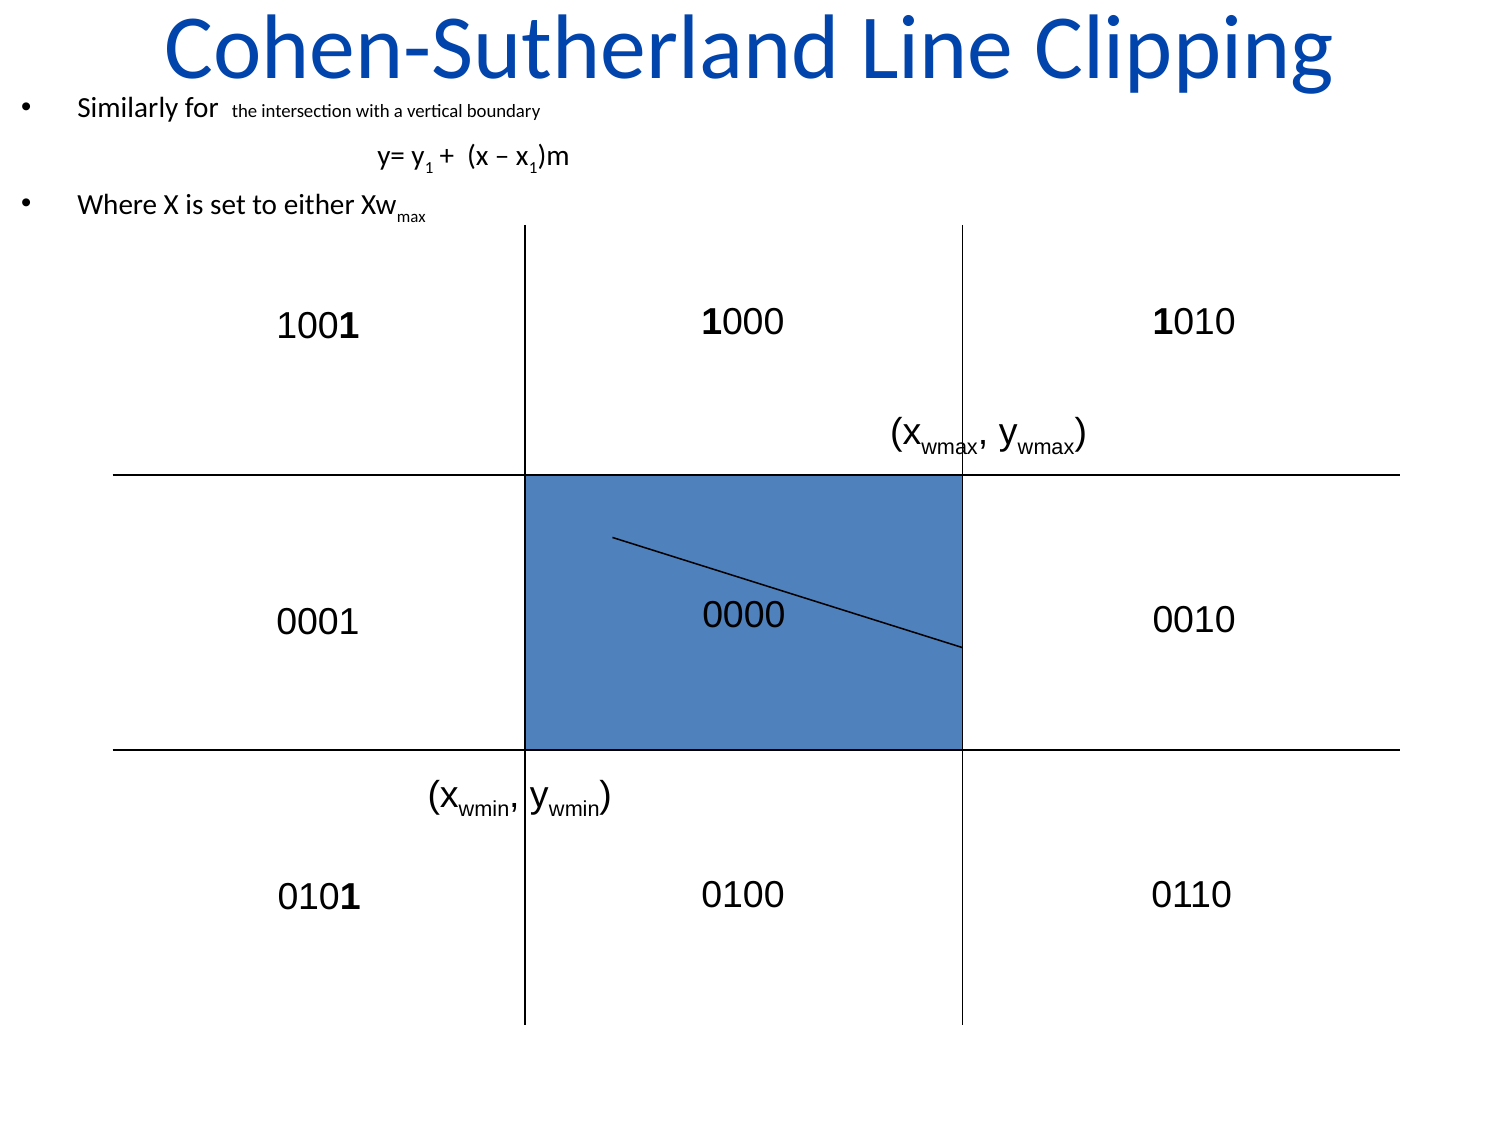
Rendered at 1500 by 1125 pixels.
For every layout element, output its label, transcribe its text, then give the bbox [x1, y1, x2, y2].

text_box (xwmax, ywmax) [875, 399, 958, 467]
text_box (xwmin, ywmin) [412, 762, 520, 829]
text_box (xwmax, ywmax) [966, 399, 1121, 467]
text_box 0001 [261, 589, 375, 650]
text_box 0010 [1137, 587, 1252, 648]
title Cohen-Sutherland Line Clipping [75, 0, 1425, 136]
text_box 0110 [1136, 862, 1250, 923]
text_box 0000 [529, 484, 958, 749]
text_box 0100 [686, 862, 800, 923]
text_box 1010 [1137, 289, 1252, 350]
text_box 1001 [261, 293, 375, 354]
text_box 1000 [686, 289, 800, 350]
text_box Similarly for the intersection with a vertical boundary y= y1 + (x – x1)m Where X is set to either Xwmax [6, 85, 757, 283]
text_box (xwmin, ywmin) [529, 762, 645, 829]
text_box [612, 537, 963, 648]
text_box 0101 [262, 864, 377, 925]
